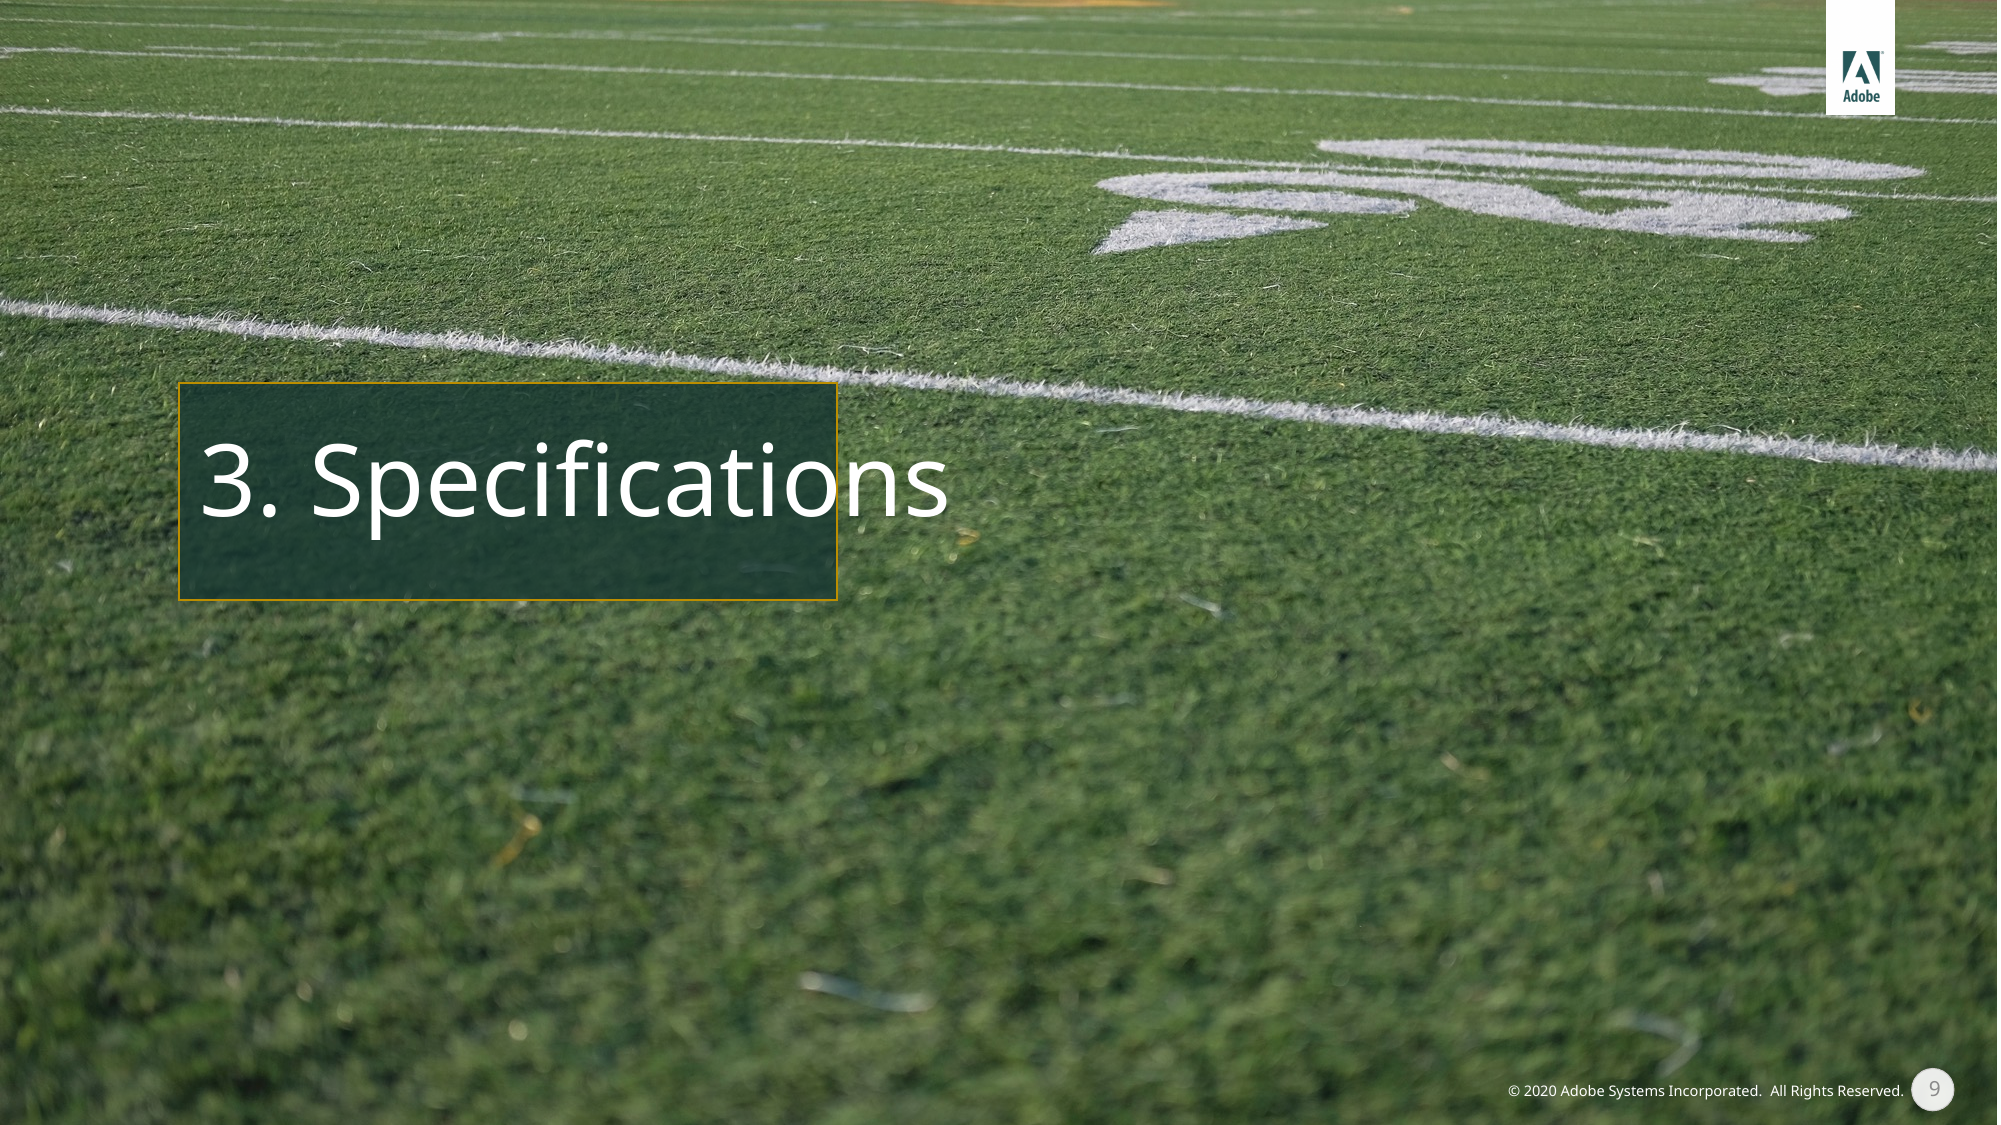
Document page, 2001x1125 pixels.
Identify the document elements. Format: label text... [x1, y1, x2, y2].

picture [0, 0, 1997, 1125]
text_box 3. Specifications [184, 472, 1308, 965]
text_box [178, 382, 838, 601]
